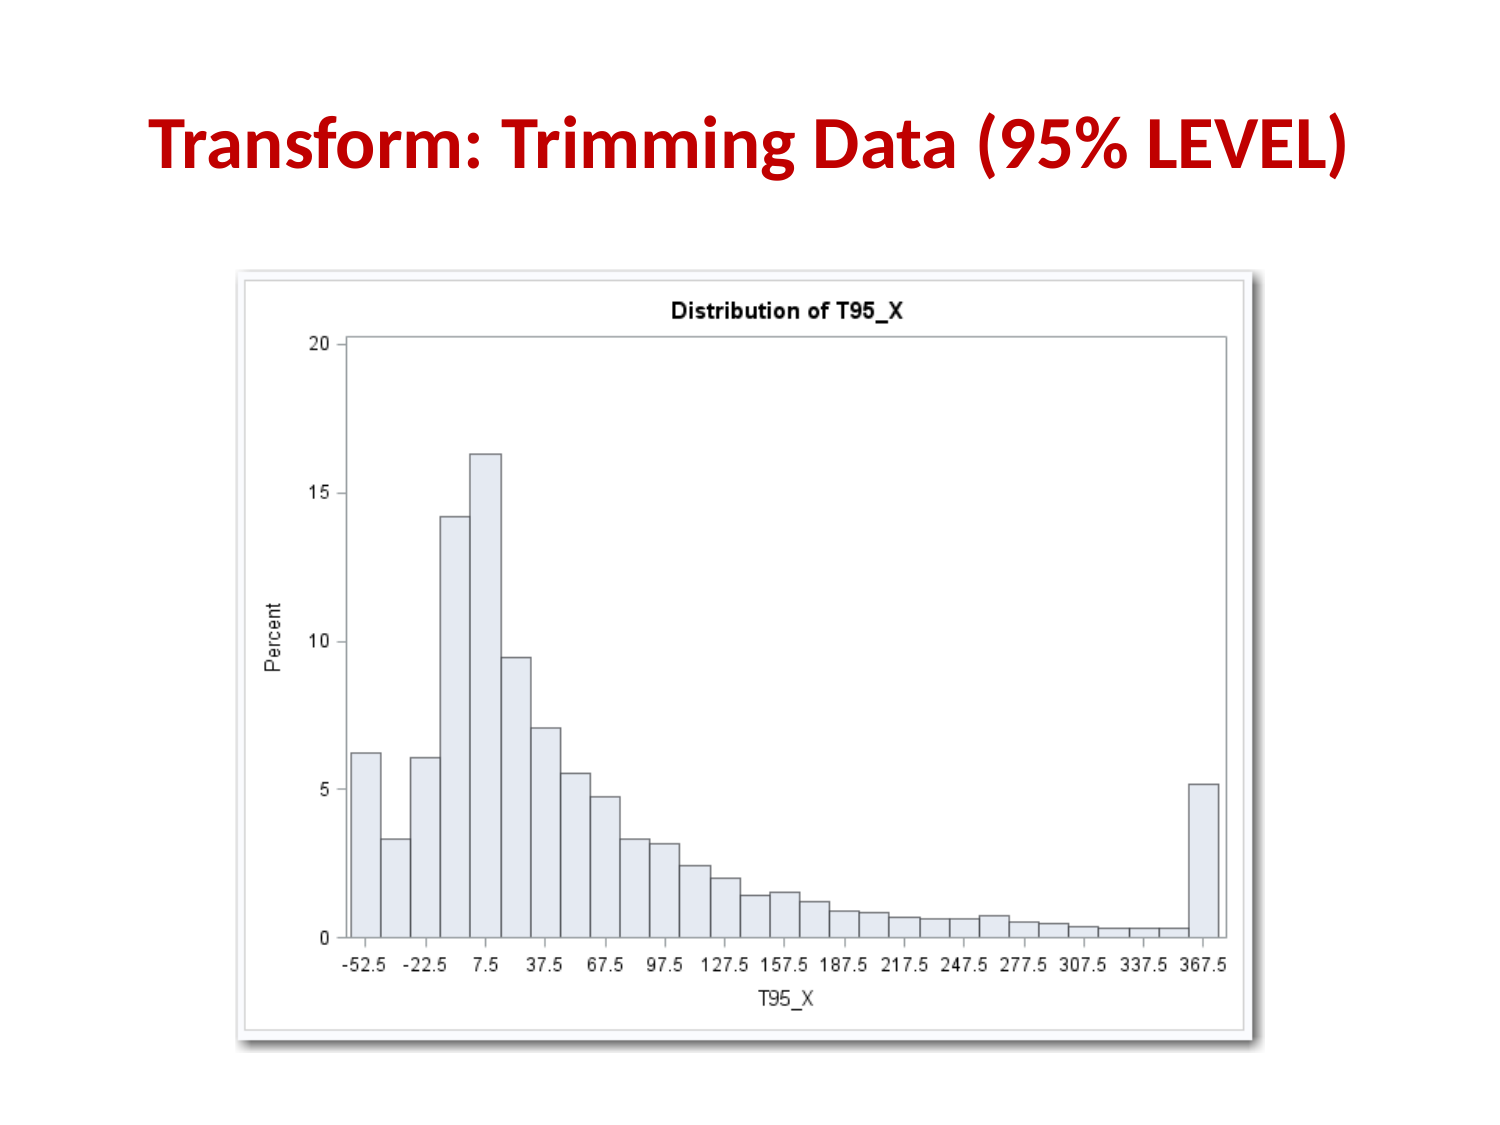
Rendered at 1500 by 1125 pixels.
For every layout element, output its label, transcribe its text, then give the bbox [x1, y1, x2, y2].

picture [234, 269, 1265, 1053]
title Transform: Trimming Data (95% LEVEL) [75, 45, 1425, 233]
